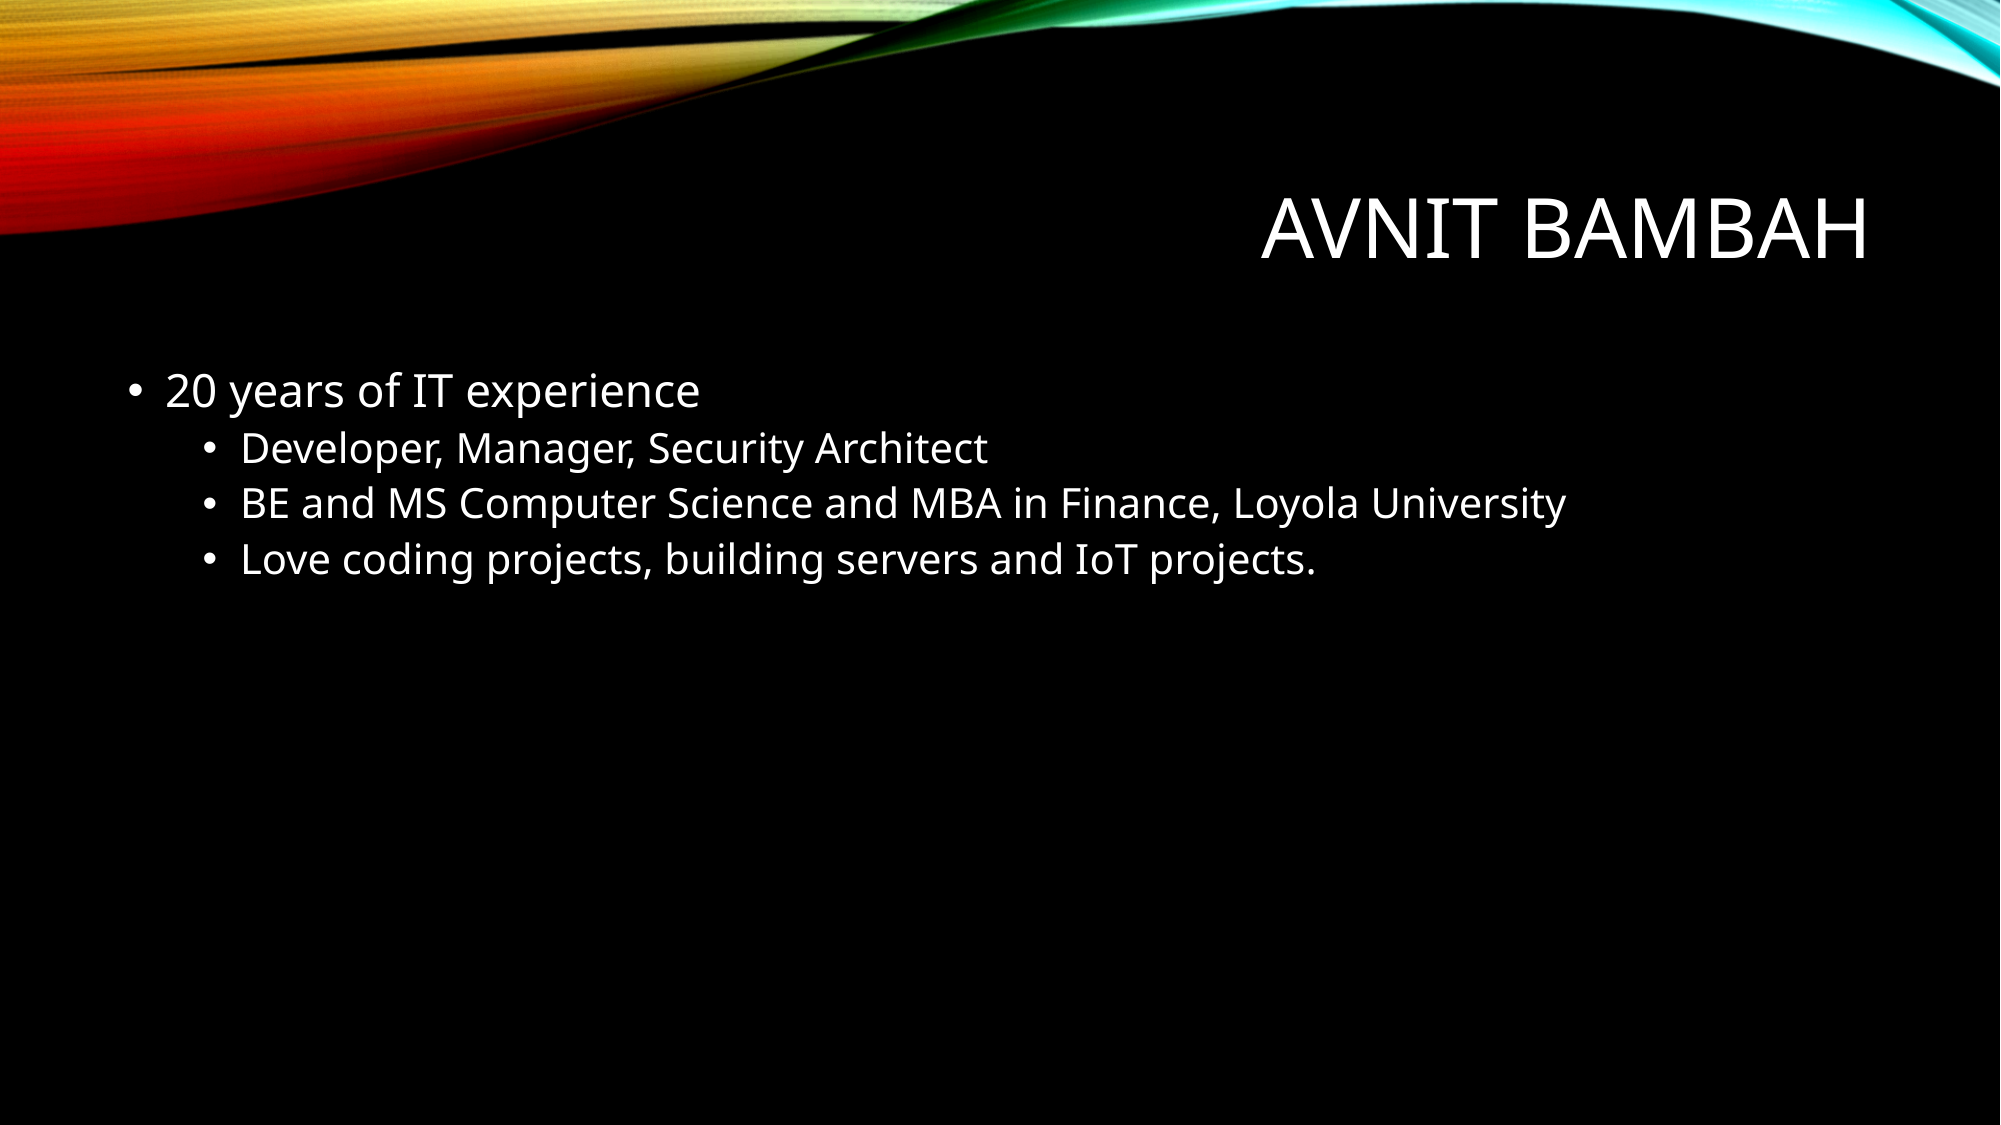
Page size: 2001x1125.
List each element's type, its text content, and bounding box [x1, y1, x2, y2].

title Avnit Bambah [474, 125, 1888, 338]
list 20 years of IT experience Developer, Manager, Security Architect BE and MS Computer Science and MBA in Finance, Loyola University Love coding projects, building servers and IoT projects. [112, 360, 1888, 1021]
picture [0, 0, 2000, 237]
